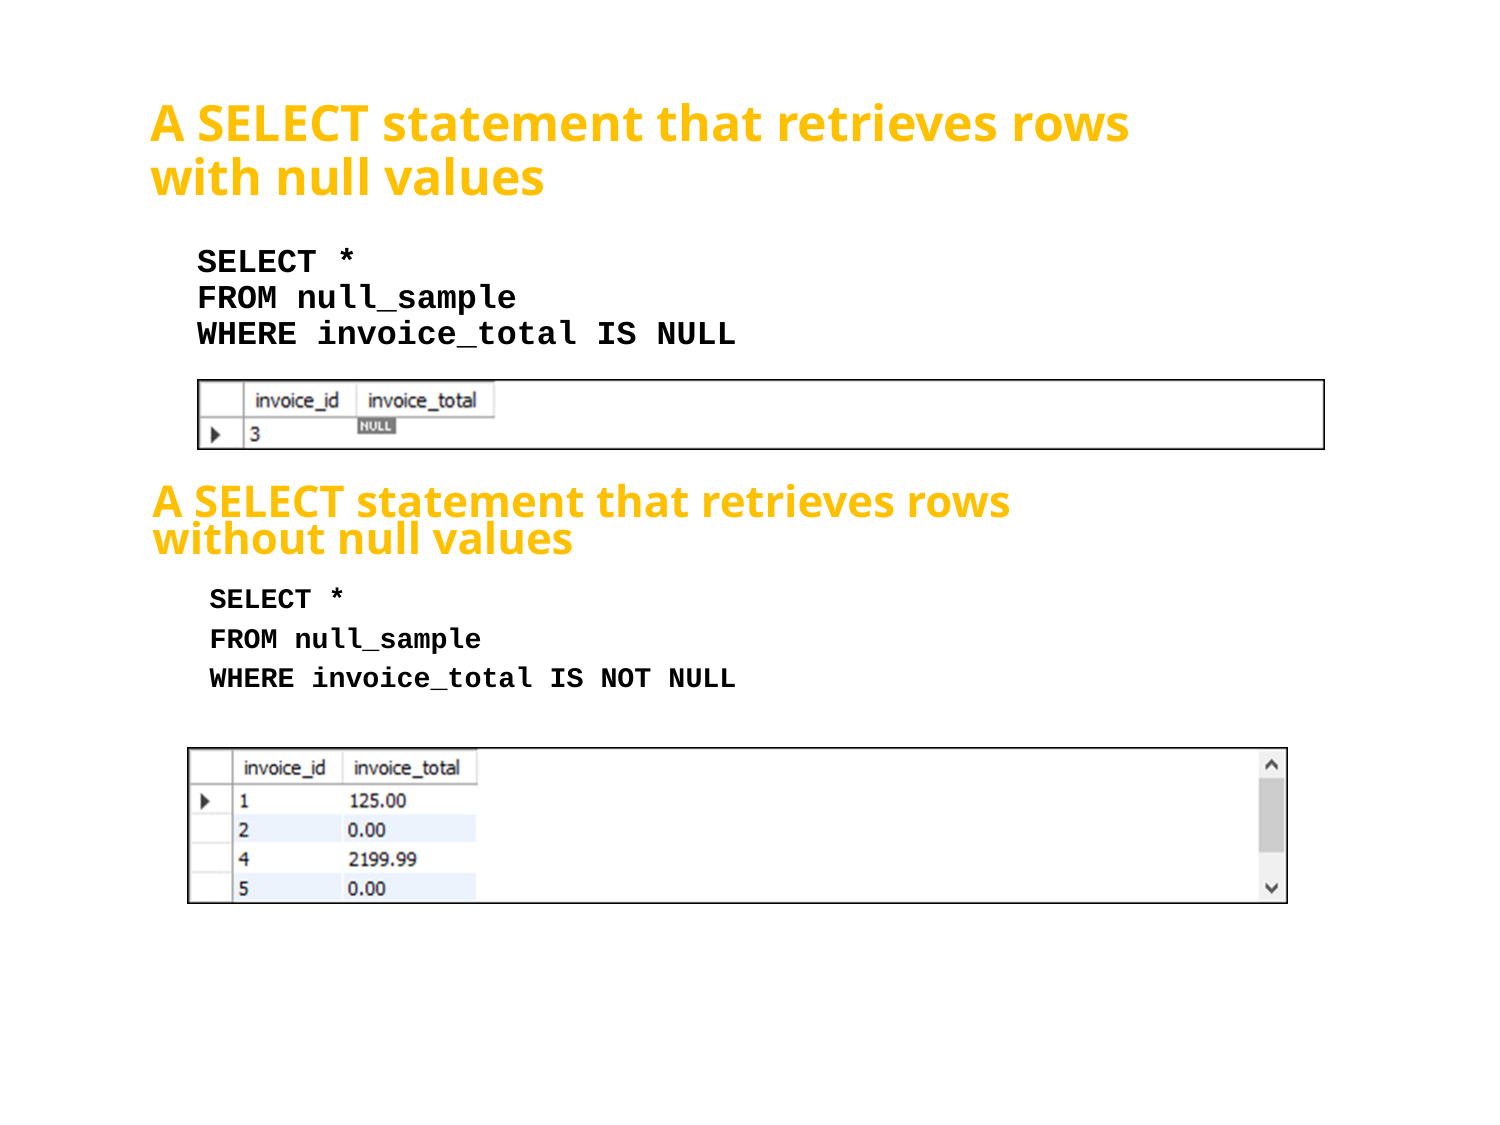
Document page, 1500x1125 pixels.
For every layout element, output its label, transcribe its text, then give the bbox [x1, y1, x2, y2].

title A SELECT statement that retrieves rows with null values [150, 57, 1350, 246]
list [197, 379, 1326, 451]
list SELECT * FROM null_sample WHERE invoice_total IS NULL [125, 236, 1338, 375]
list A SELECT statement that retrieves rows without null values SELECT * FROM null_sample WHERE invoice_total IS NOT NULL [137, 481, 1346, 700]
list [187, 747, 1288, 904]
